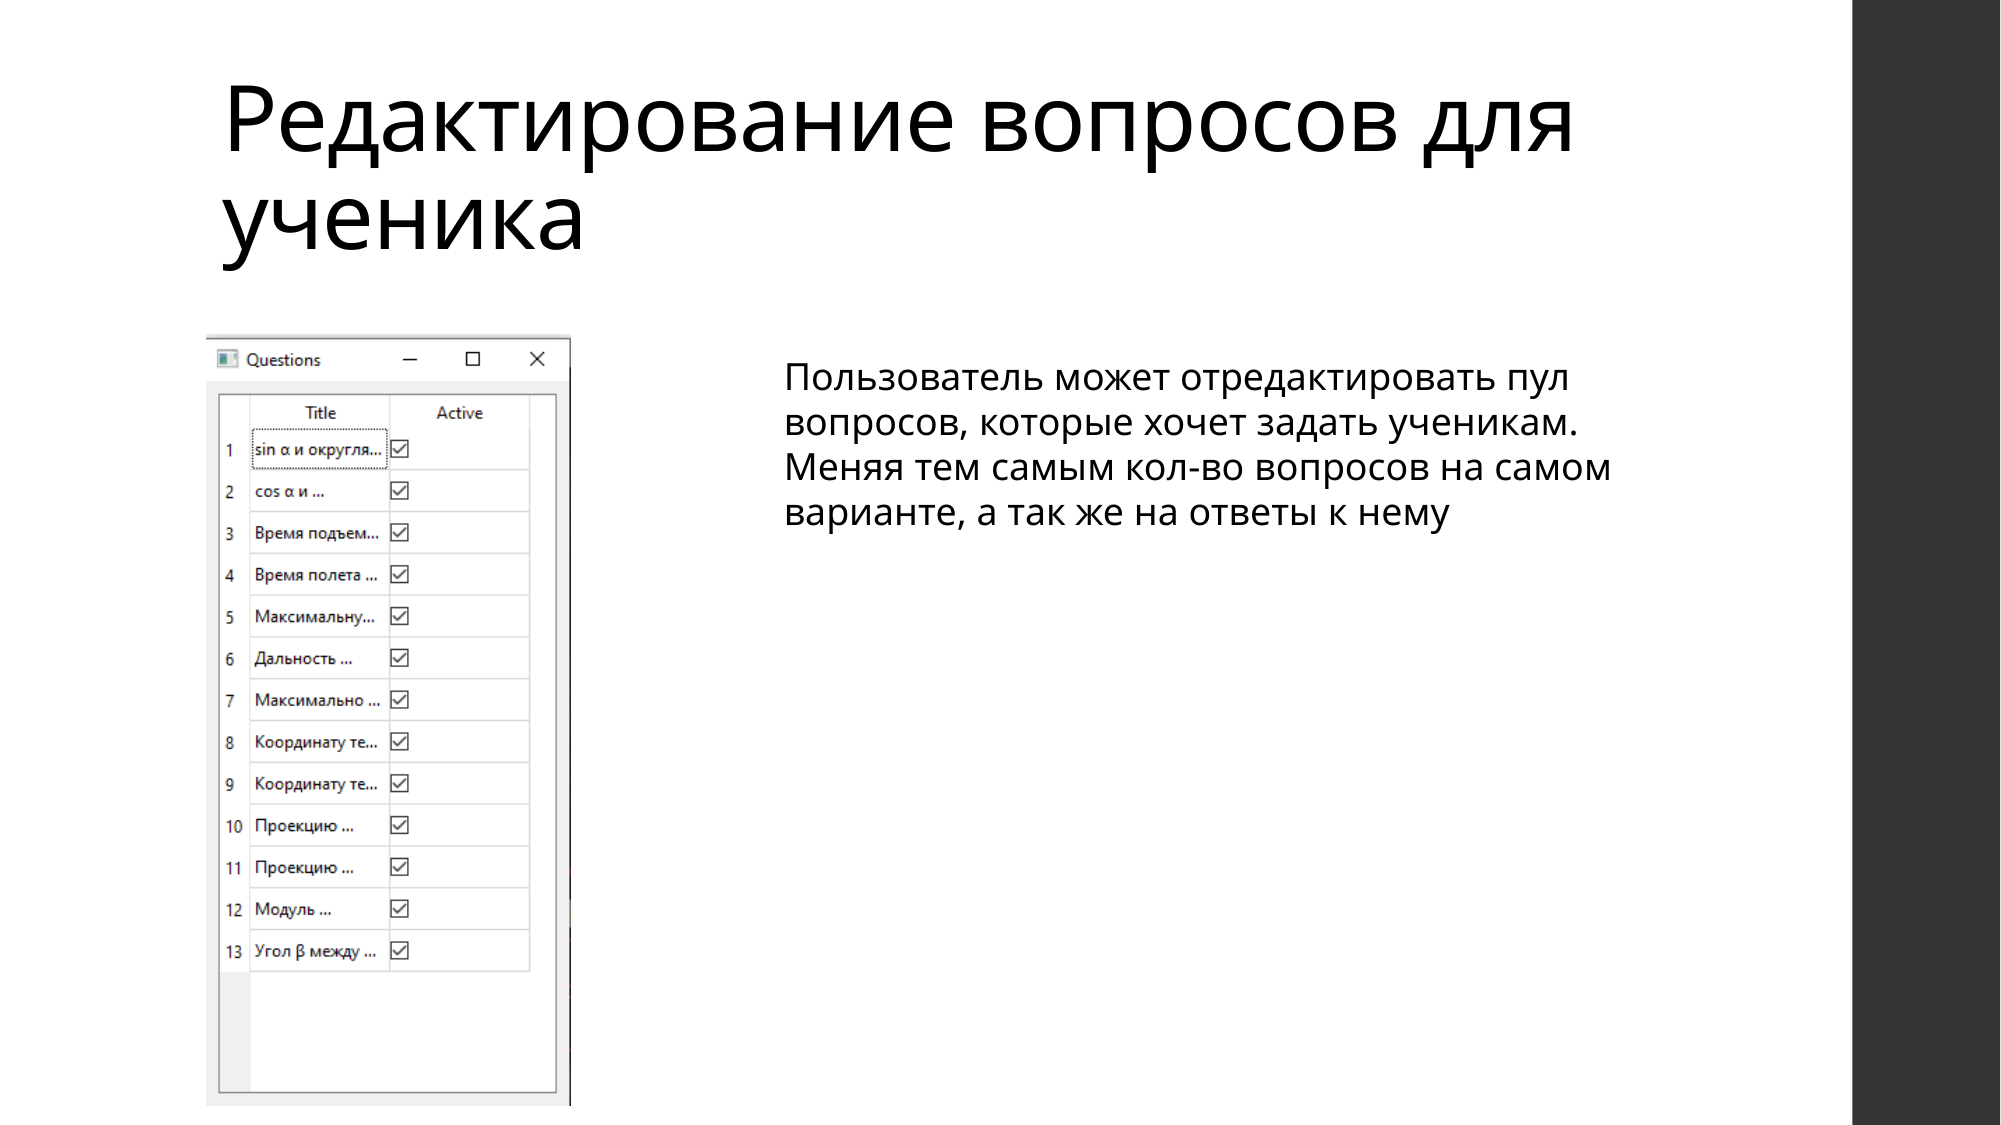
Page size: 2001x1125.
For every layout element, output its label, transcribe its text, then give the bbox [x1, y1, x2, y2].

text_box Пользователь может отредактировать пул вопросов, которые хочет задать ученикам. Меняя тем самым кол-во вопросов на самом варианте, а так же на ответы к нему [769, 345, 1647, 541]
title Редактирование вопросов для ученика [206, 60, 1797, 278]
picture [206, 333, 571, 1106]
